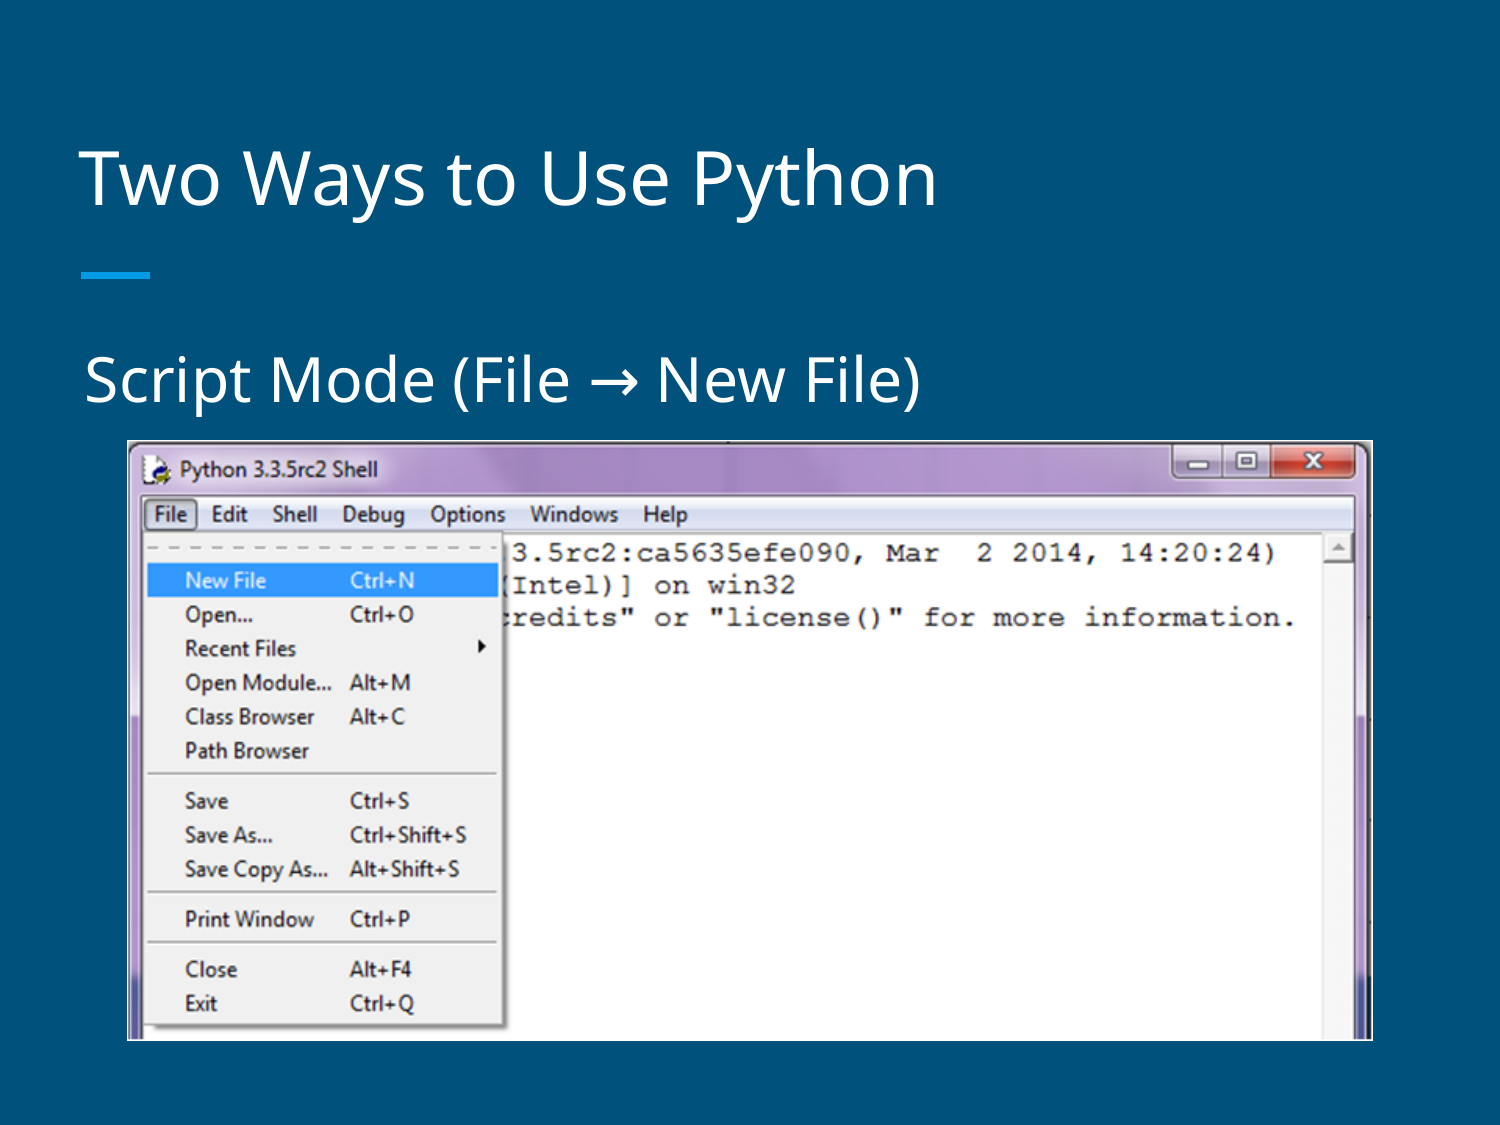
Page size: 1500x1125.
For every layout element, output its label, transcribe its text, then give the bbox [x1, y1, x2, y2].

title Two Ways to Use Python [63, 100, 1437, 251]
picture [128, 441, 1372, 1040]
list Script Mode (File → New File) [63, 313, 1437, 1106]
